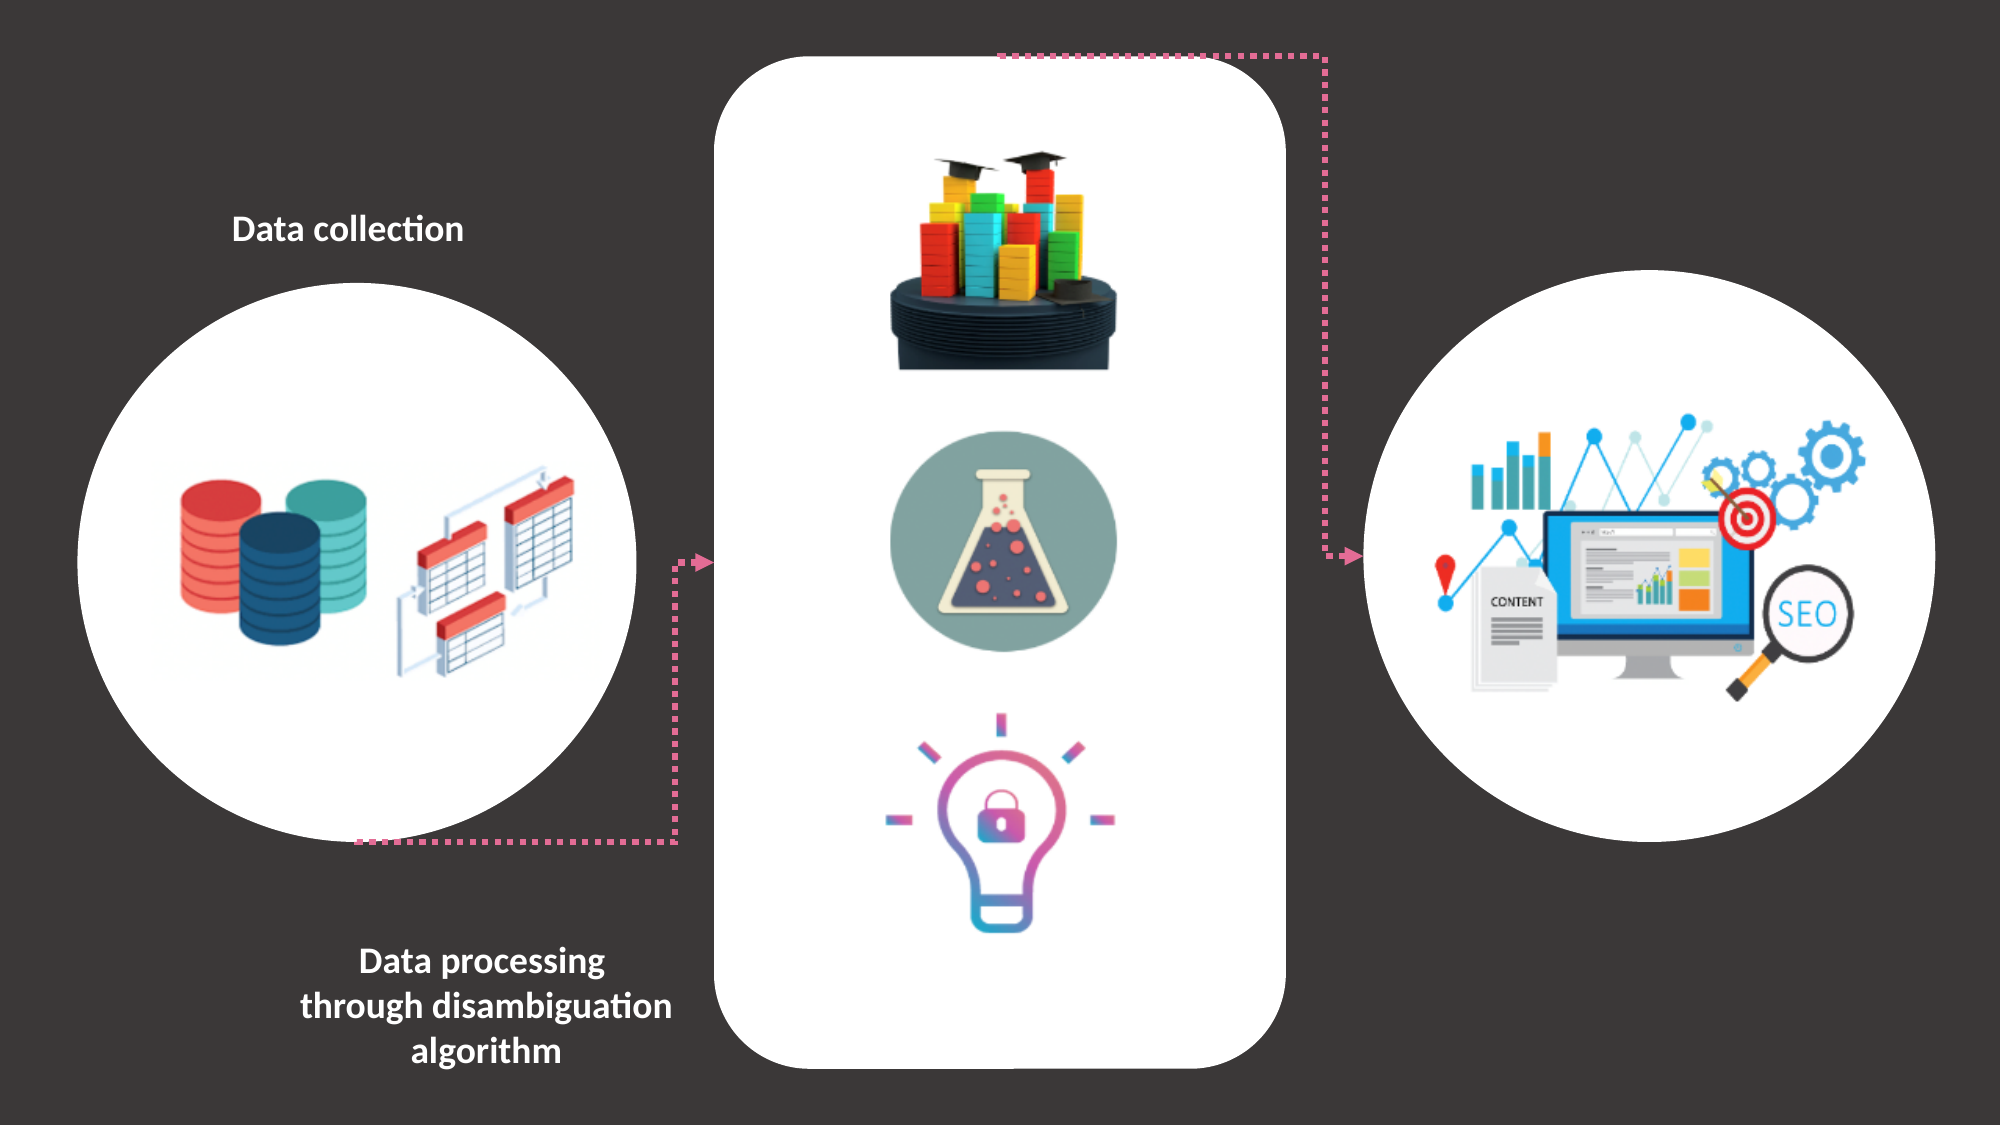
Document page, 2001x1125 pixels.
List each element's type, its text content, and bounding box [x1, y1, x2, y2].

text_box Data collection [185, 196, 512, 257]
picture [77, 282, 637, 842]
picture [1363, 270, 1936, 842]
text_box Data processing through disambiguation algorithm [275, 928, 698, 1079]
picture [713, 56, 1286, 1069]
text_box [931, 124, 1432, 488]
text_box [395, 523, 676, 881]
